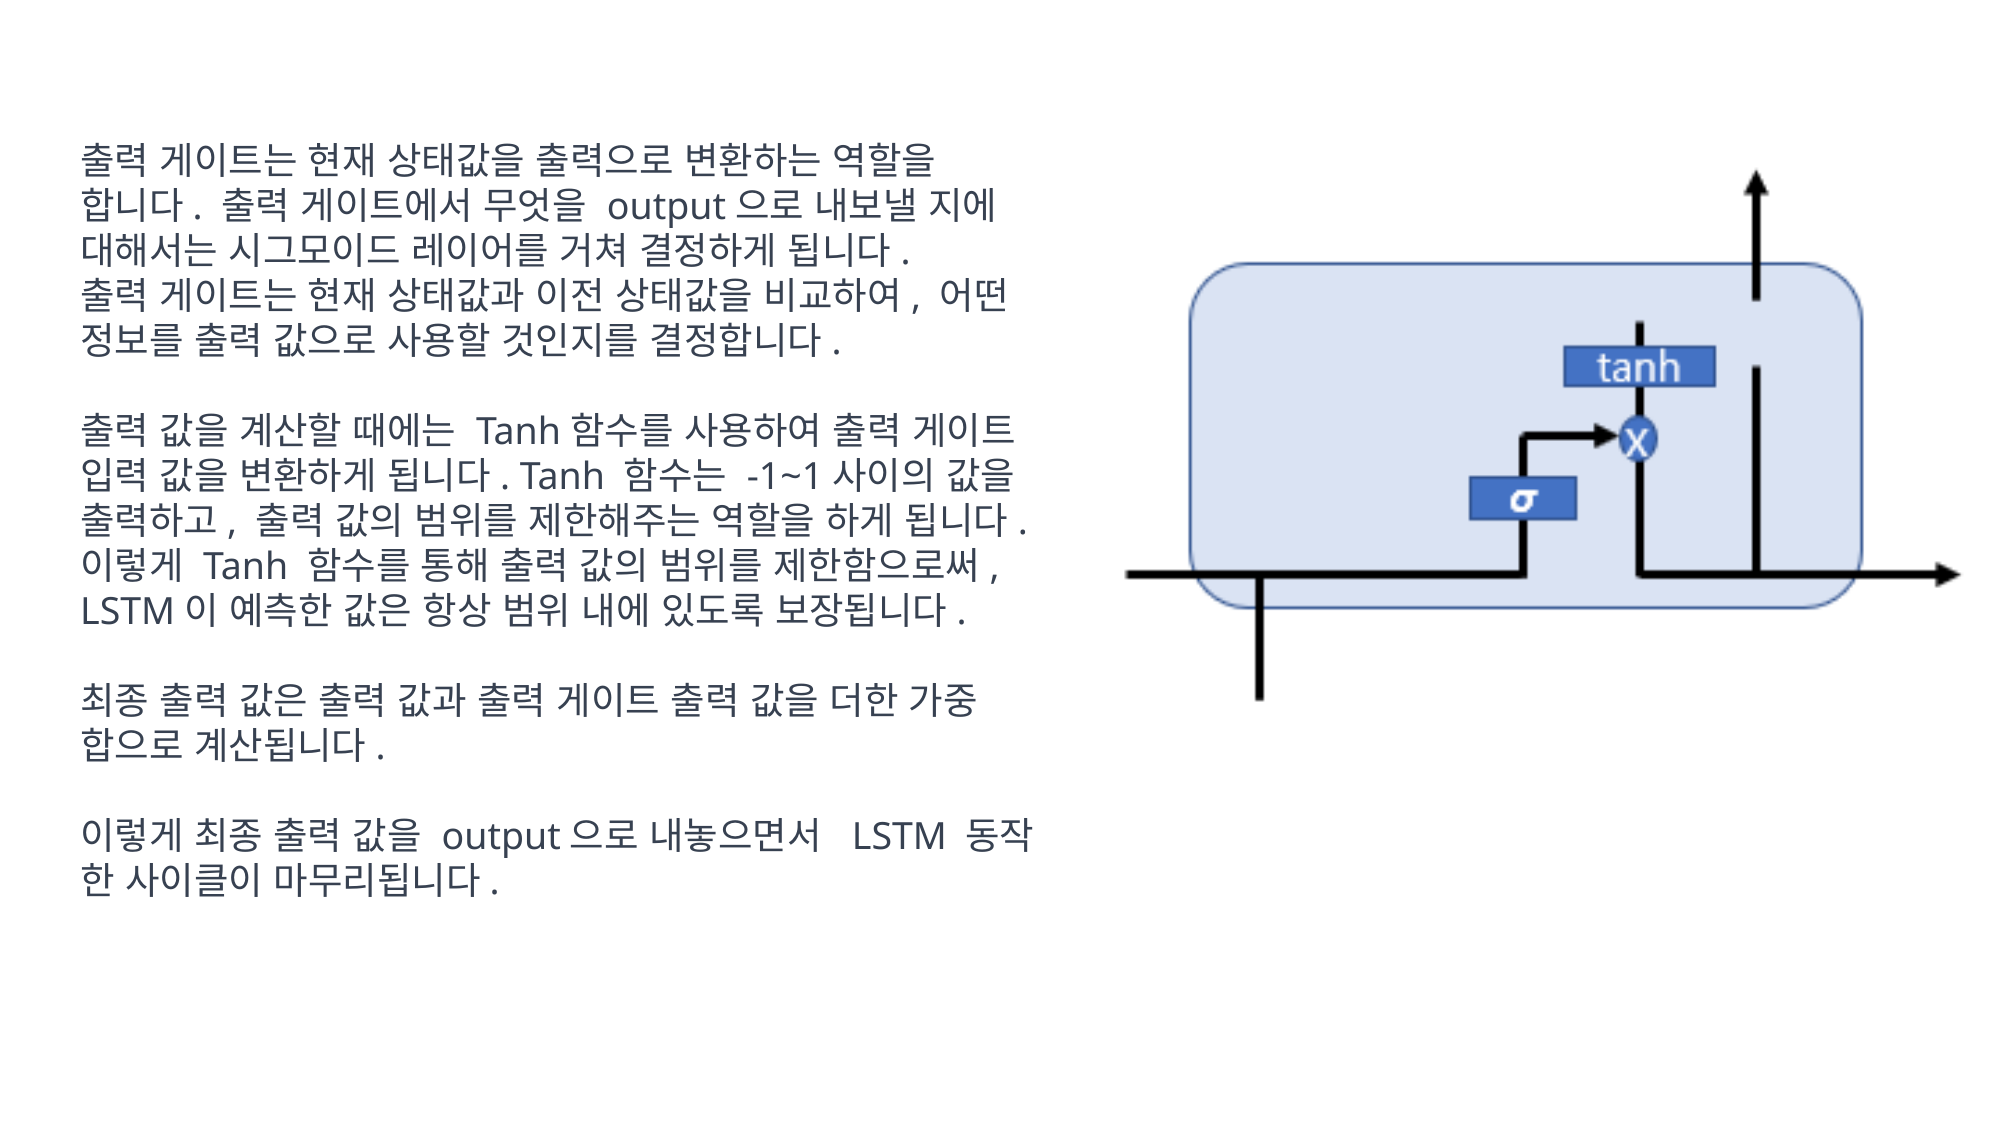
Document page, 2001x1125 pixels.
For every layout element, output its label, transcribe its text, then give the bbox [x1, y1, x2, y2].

text_box 출력 게이트는 현재 상태값을 출력으로 변환하는 역할을 합니다. 출력 게이트에서 무엇을 output으로 내보낼 지에 대해서는 시그모이드 레이어를 거쳐 결정하게 됩니다. 출력 게이트는 현재 상태값과 이전 상태값을 비교하여, 어떤 정보를 출력 값으로 사용할 것인지를 결정합니다. 출력 값을 계산할 때에는 Tanh함수를 사용하여 출력 게이트 입력 값을 변환하게 됩니다. Tanh 함수는 -1~1사이의 값을 출력하고, 출력 값의 범위를 제한해주는 역할을 하게 됩니다. 이렇게 Tanh 함수를 통해 출력 값의 범위를 제한함으로써, LSTM이 예측한 값은 항상 범위 내에 있도록 보장됩니다. 최종 출력 값은 출력 값과 출력 게이트 출력 값을 더한 가중 합으로 계산됩니다. 이렇게 최종 출력 값을 output으로 내놓으면서 LSTM 동작 한 사이클이 마무리됩니다. [65, 129, 1066, 910]
picture [1087, 155, 2000, 735]
